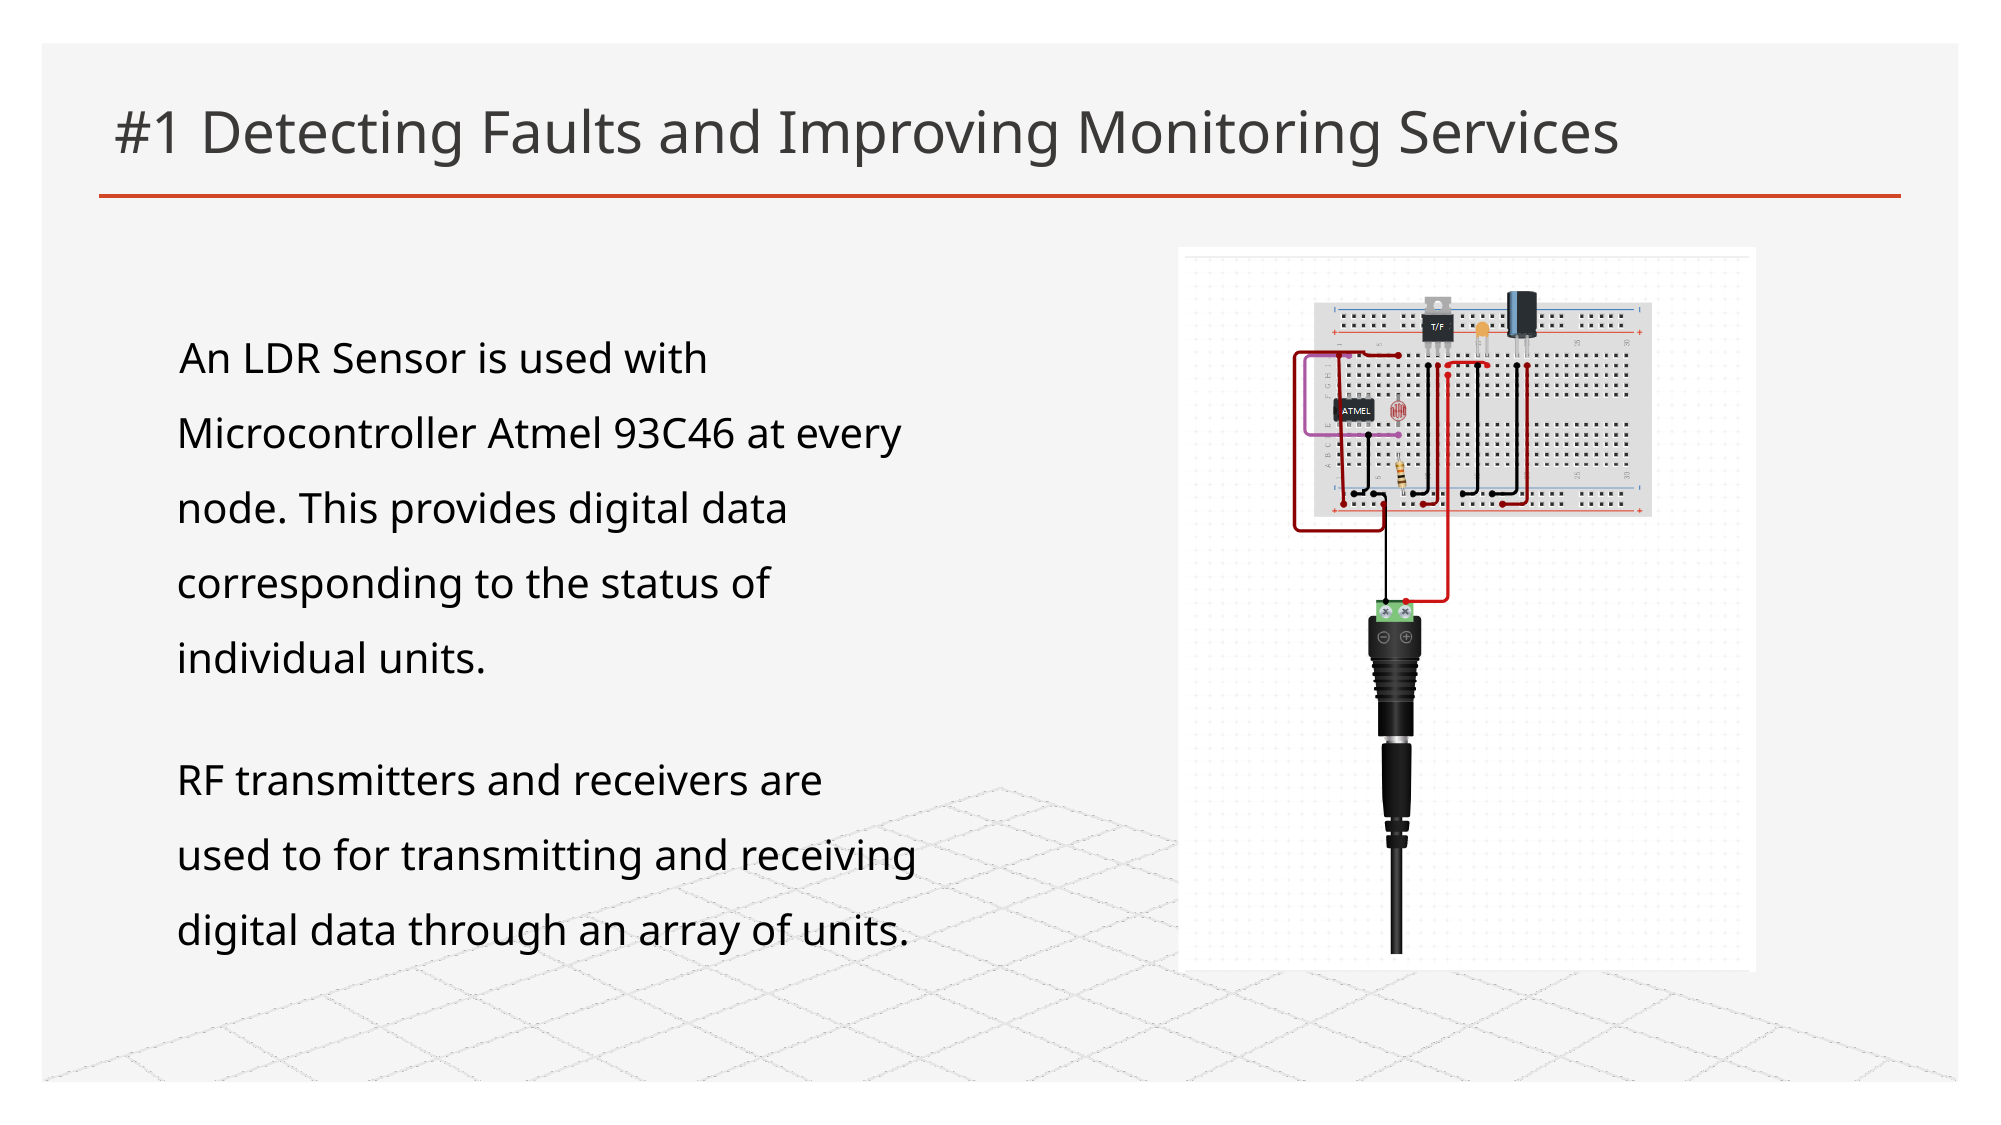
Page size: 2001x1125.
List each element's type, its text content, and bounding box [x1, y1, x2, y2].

list An LDR Sensor is used with Microcontroller Atmel 93C46 at every node. This provides digital data corresponding to the status of individual units. RF transmitters and receivers are used to for transmitting and receiving digital data through an array of units. [161, 247, 937, 1014]
picture [44, 247, 1956, 1081]
title #1 Detecting Faults and Improving Monitoring Services [99, 73, 1901, 197]
